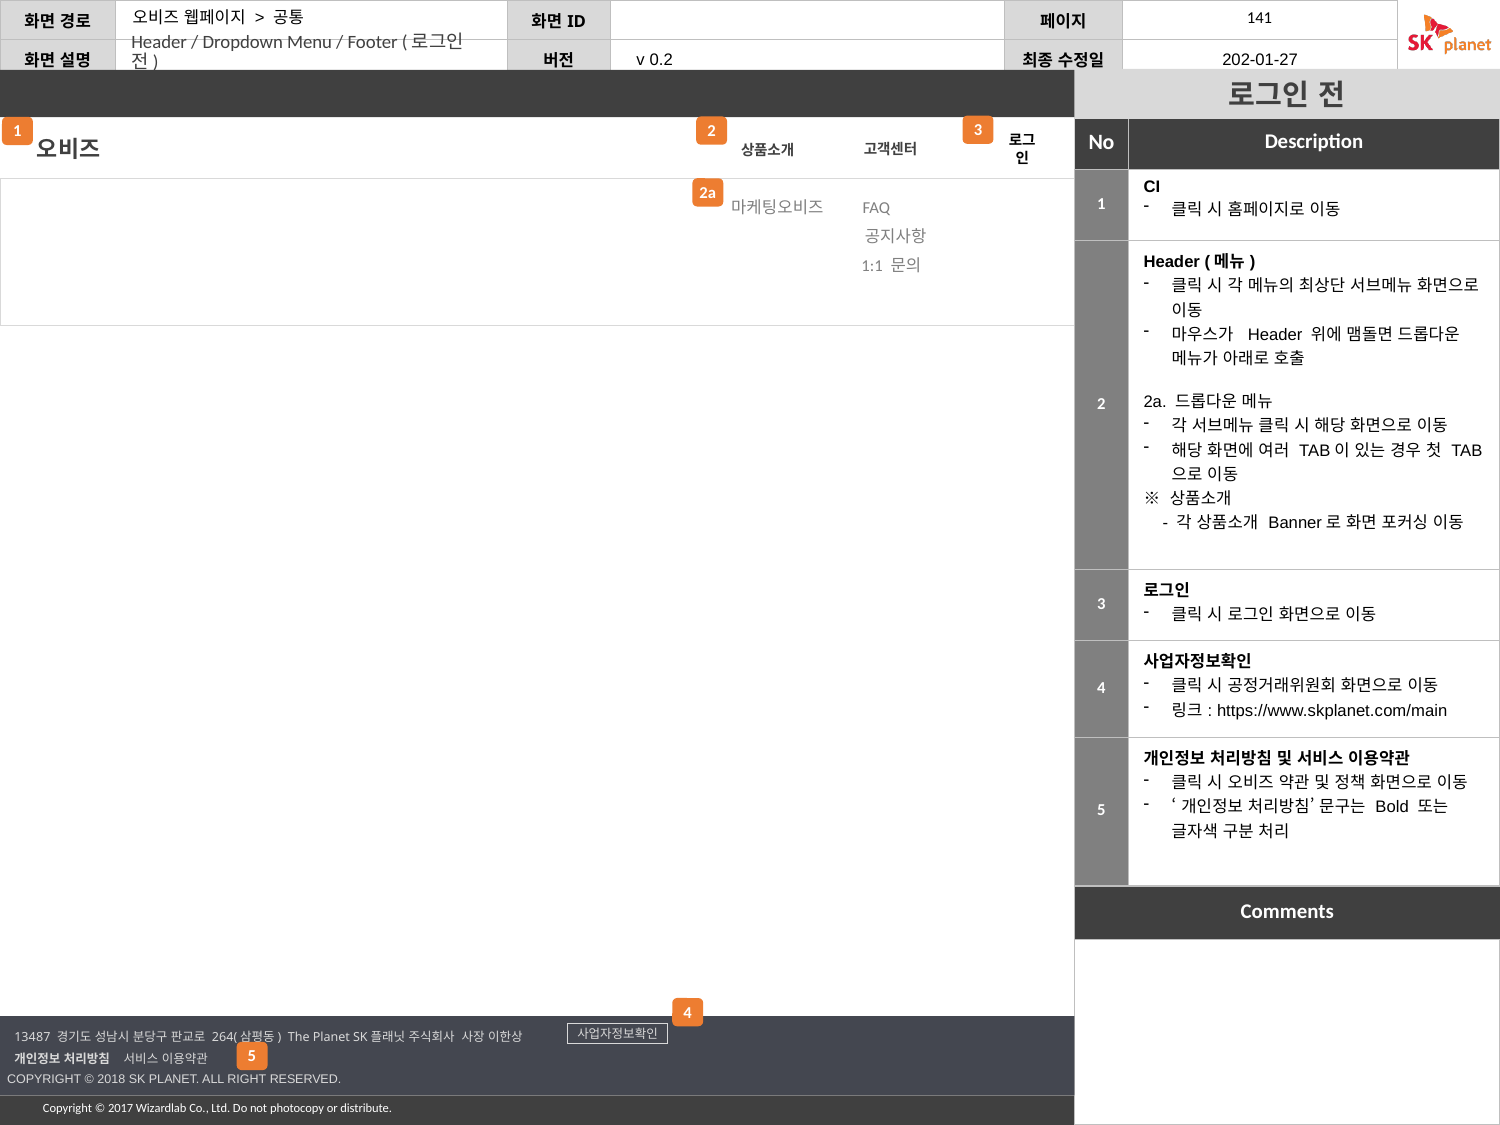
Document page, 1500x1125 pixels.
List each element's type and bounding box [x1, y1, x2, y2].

text_box [0, 68, 1500, 326]
table_cell [1075, 570, 1128, 640]
table_cell [1129, 241, 1499, 569]
title [116, 34, 508, 70]
table_cell [1075, 641, 1128, 737]
table_header [1075, 170, 1128, 240]
text_box [0, 997, 1075, 1096]
table_cell [1075, 738, 1128, 885]
picture [1404, 10, 1494, 57]
table_cell [1075, 241, 1128, 569]
table_cell [1129, 738, 1499, 885]
table_cell [1129, 641, 1499, 737]
table_cell [1129, 570, 1499, 640]
table_header [1129, 170, 1499, 240]
